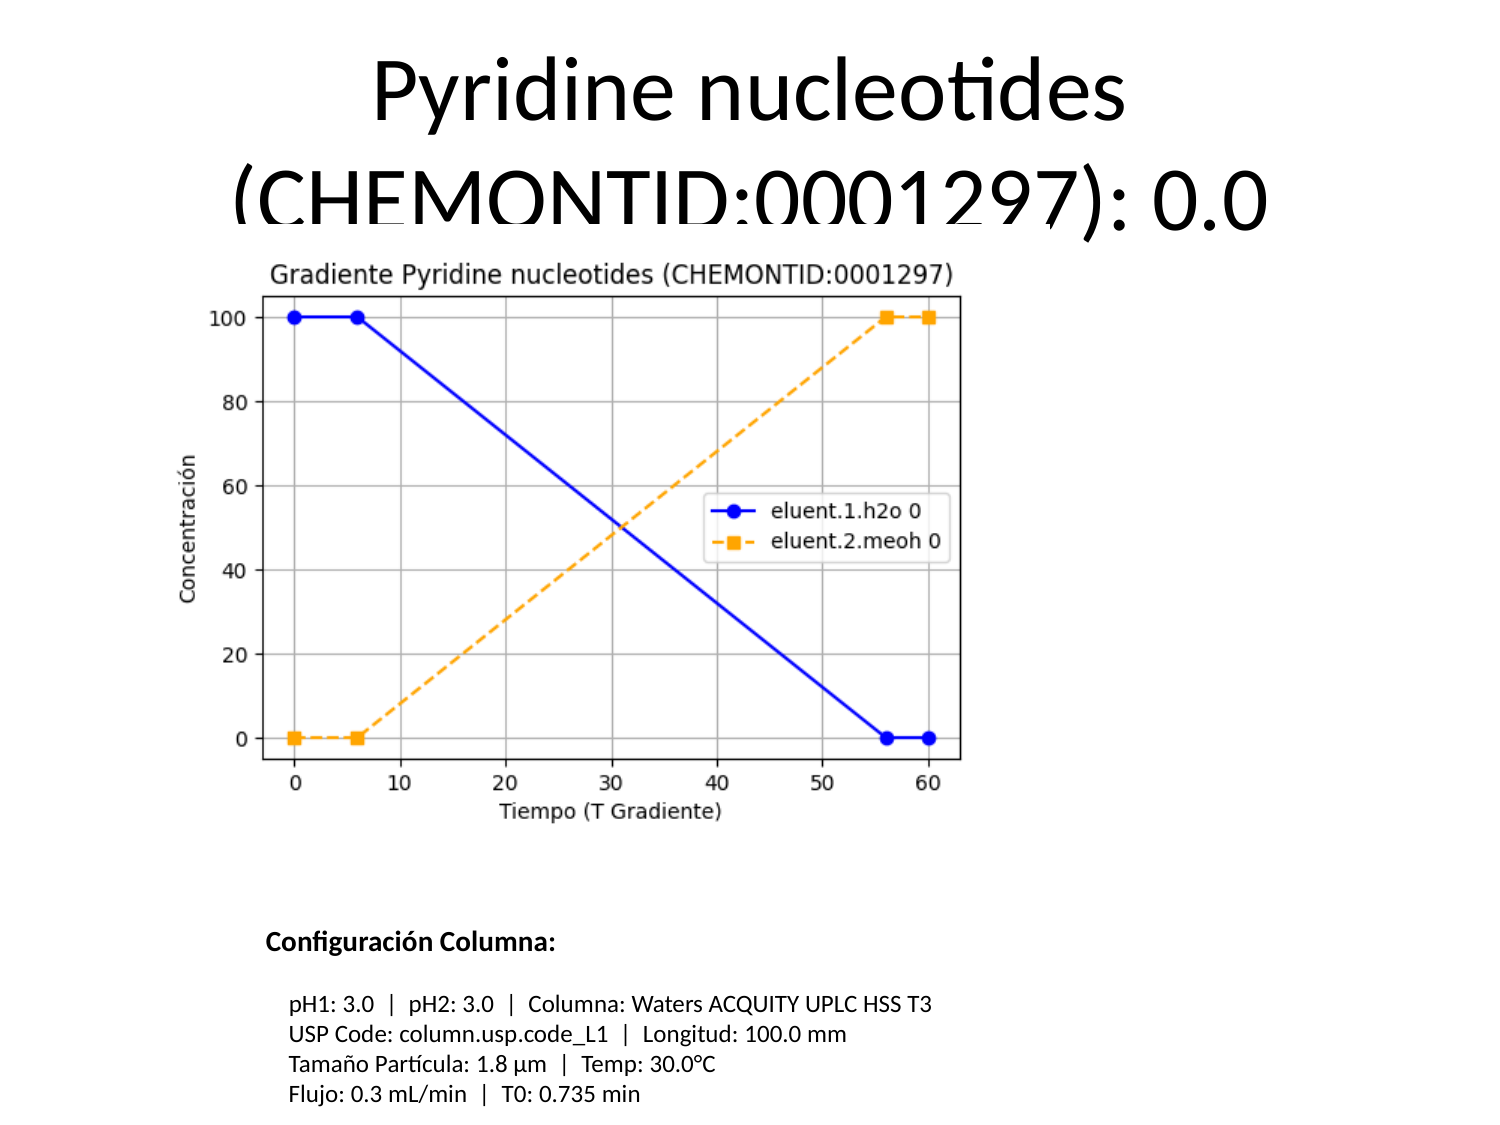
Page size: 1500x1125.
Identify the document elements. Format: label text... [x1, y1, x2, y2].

text_box Configuración Columna: pH1: 3.0 | pH2: 3.0 | Columna: Waters ACQUITY UPLC HSS T3 USP Code: column.usp.code_L1 | Longitud: 100.0 mm Tamaño Partícula: 1.8 µm | Temp: 30.0°C Flujo: 0.3 mL/min | T0: 0.735 min [251, 869, 949, 1125]
picture [149, 224, 1051, 826]
title Pyridine nucleotides (CHEMONTID:0001297): 0.0 [75, 45, 1425, 233]
